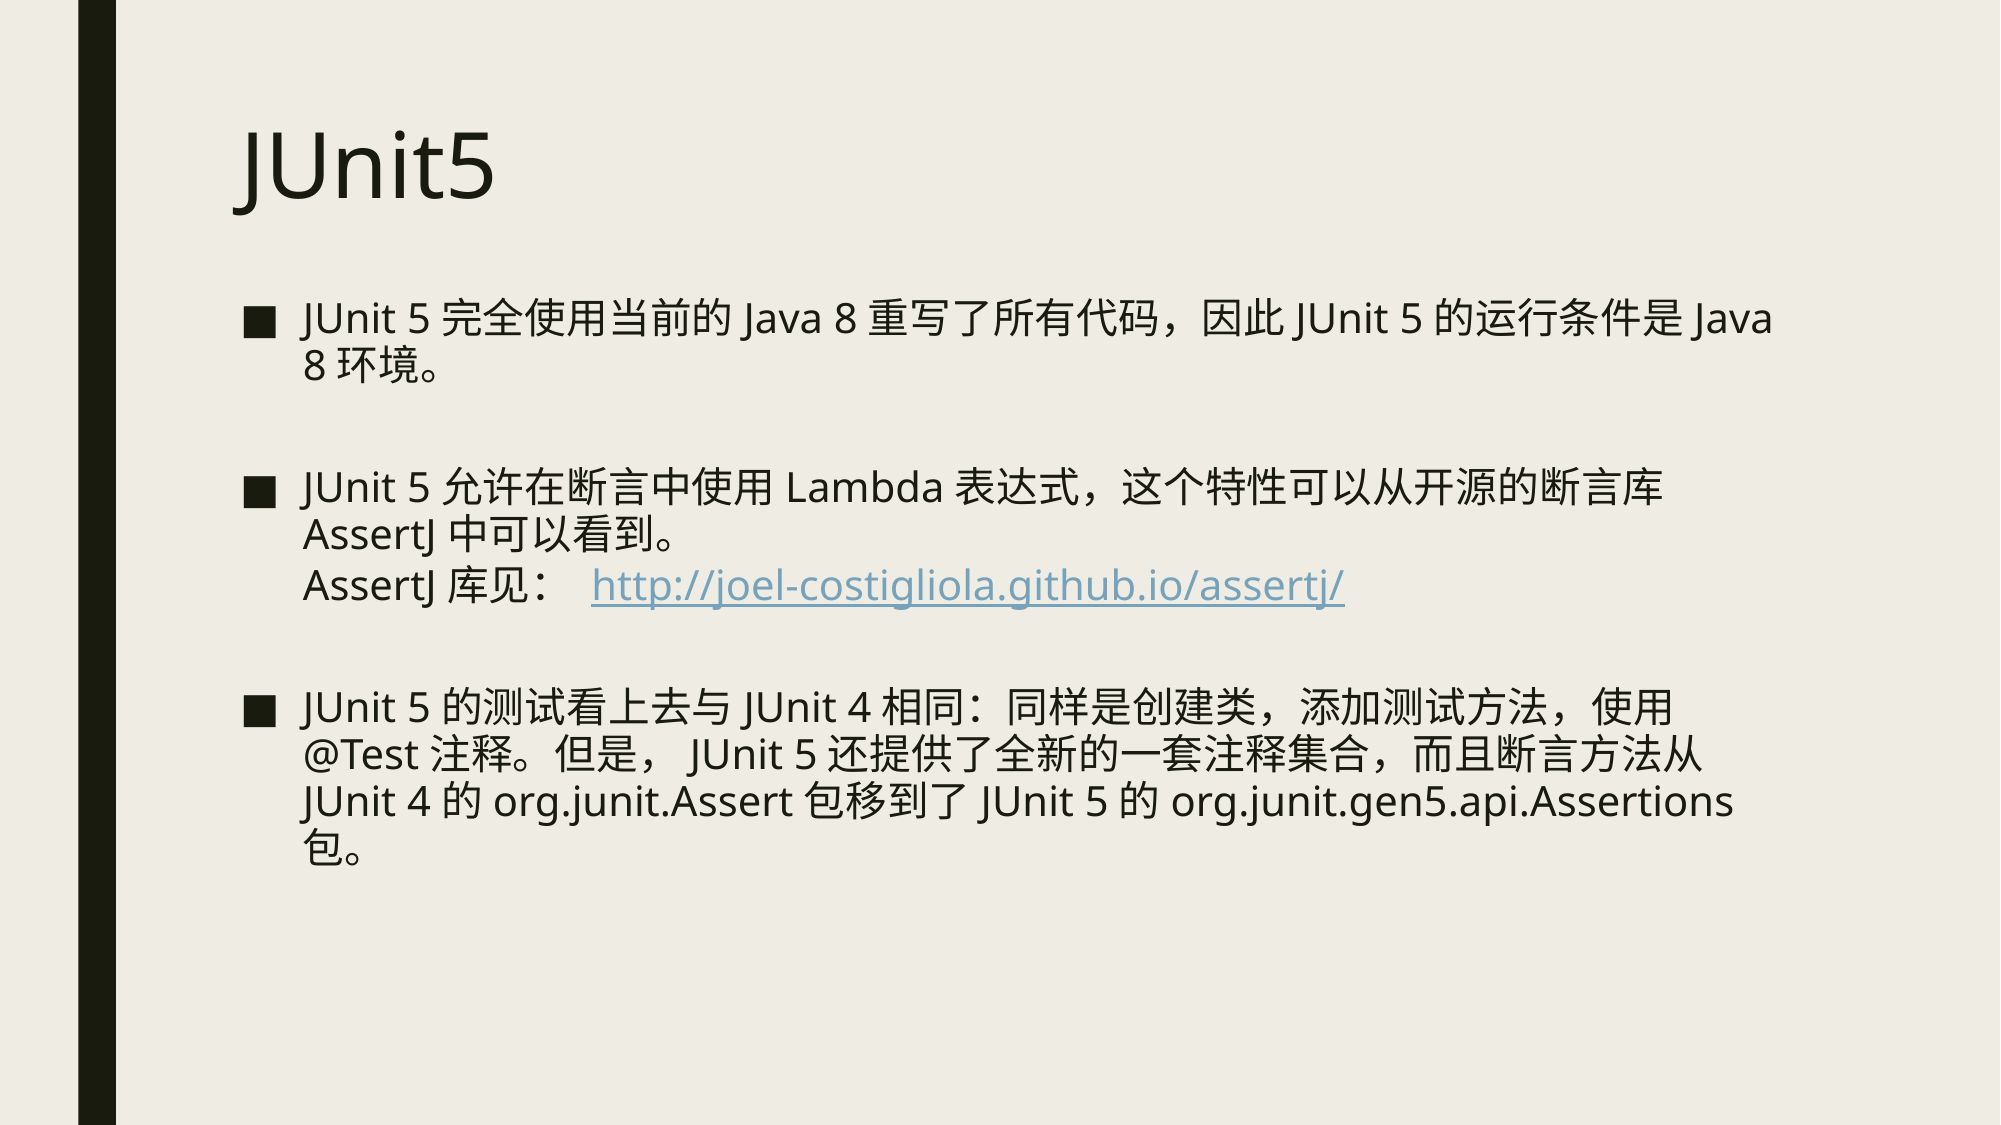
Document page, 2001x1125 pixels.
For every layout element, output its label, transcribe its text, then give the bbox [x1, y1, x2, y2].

list JUnit 5完全使用当前的Java 8重写了所有代码，因此JUnit 5的运行条件是Java 8环境。 JUnit 5允许在断言中使用Lambda表达式，这个特性可以从开源的断言库AssertJ中可以看到。 AssertJ库见： http://joel-costigliola.github.io/assertj/ JUnit 5的测试看上去与JUnit 4相同：同样是创建类，添加测试方法，使用@Test注释。但是，JUnit 5还提供了全新的一套注释集合，而且断言方法从JUnit 4的org.junit.Assert包移到了JUnit 5的org.junit.gen5.api.Assertions包。 [225, 288, 1800, 963]
title JUnit5 [225, 112, 1800, 288]
